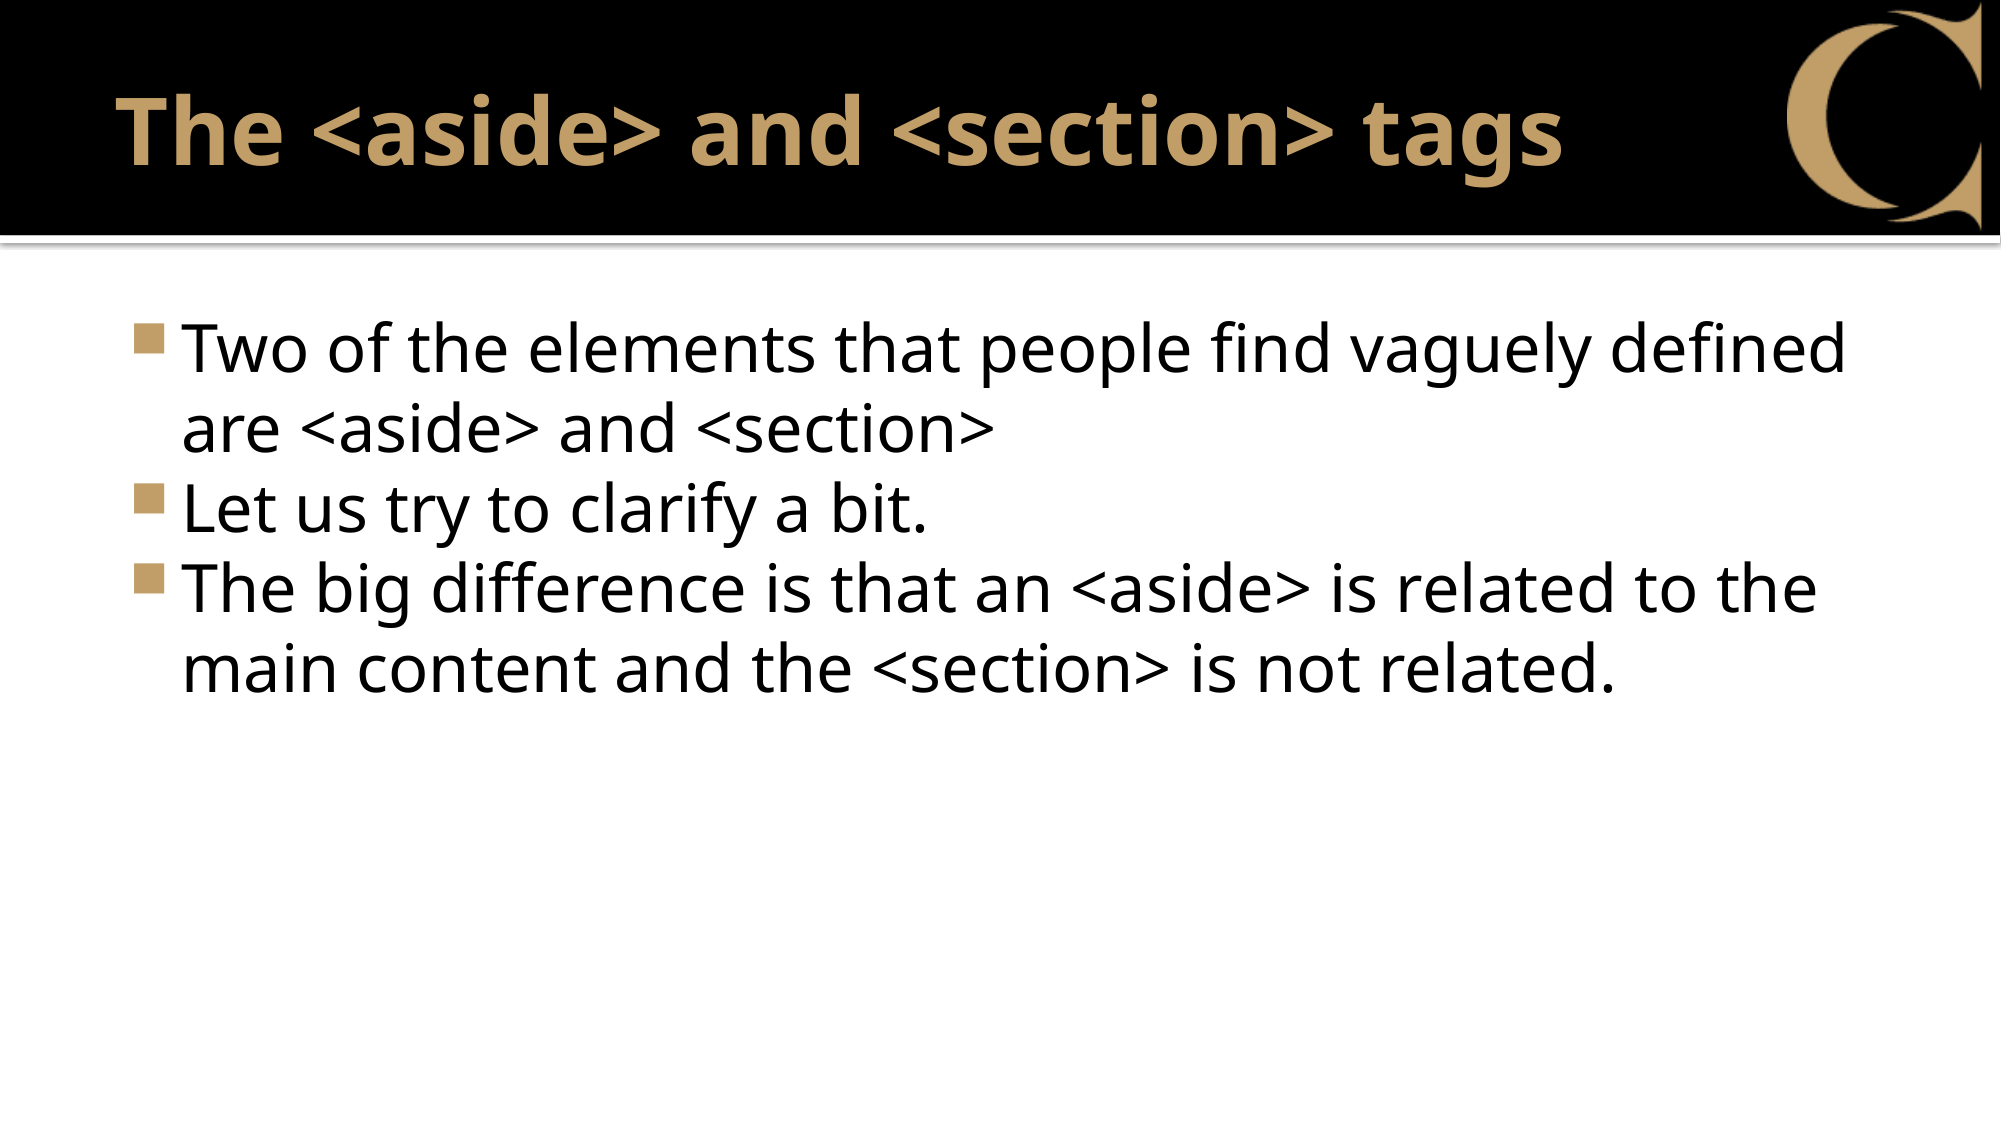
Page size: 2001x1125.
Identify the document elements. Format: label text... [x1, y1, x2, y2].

title The <aside> and <section> tags [99, 25, 1900, 231]
picture [1787, 2, 1988, 231]
list Two of the elements that people find vaguely defined are <aside> and <section> Let us try to clarify a bit. The big difference is that an <aside> is related to the main content and the <section> is not related. [99, 291, 1900, 1050]
